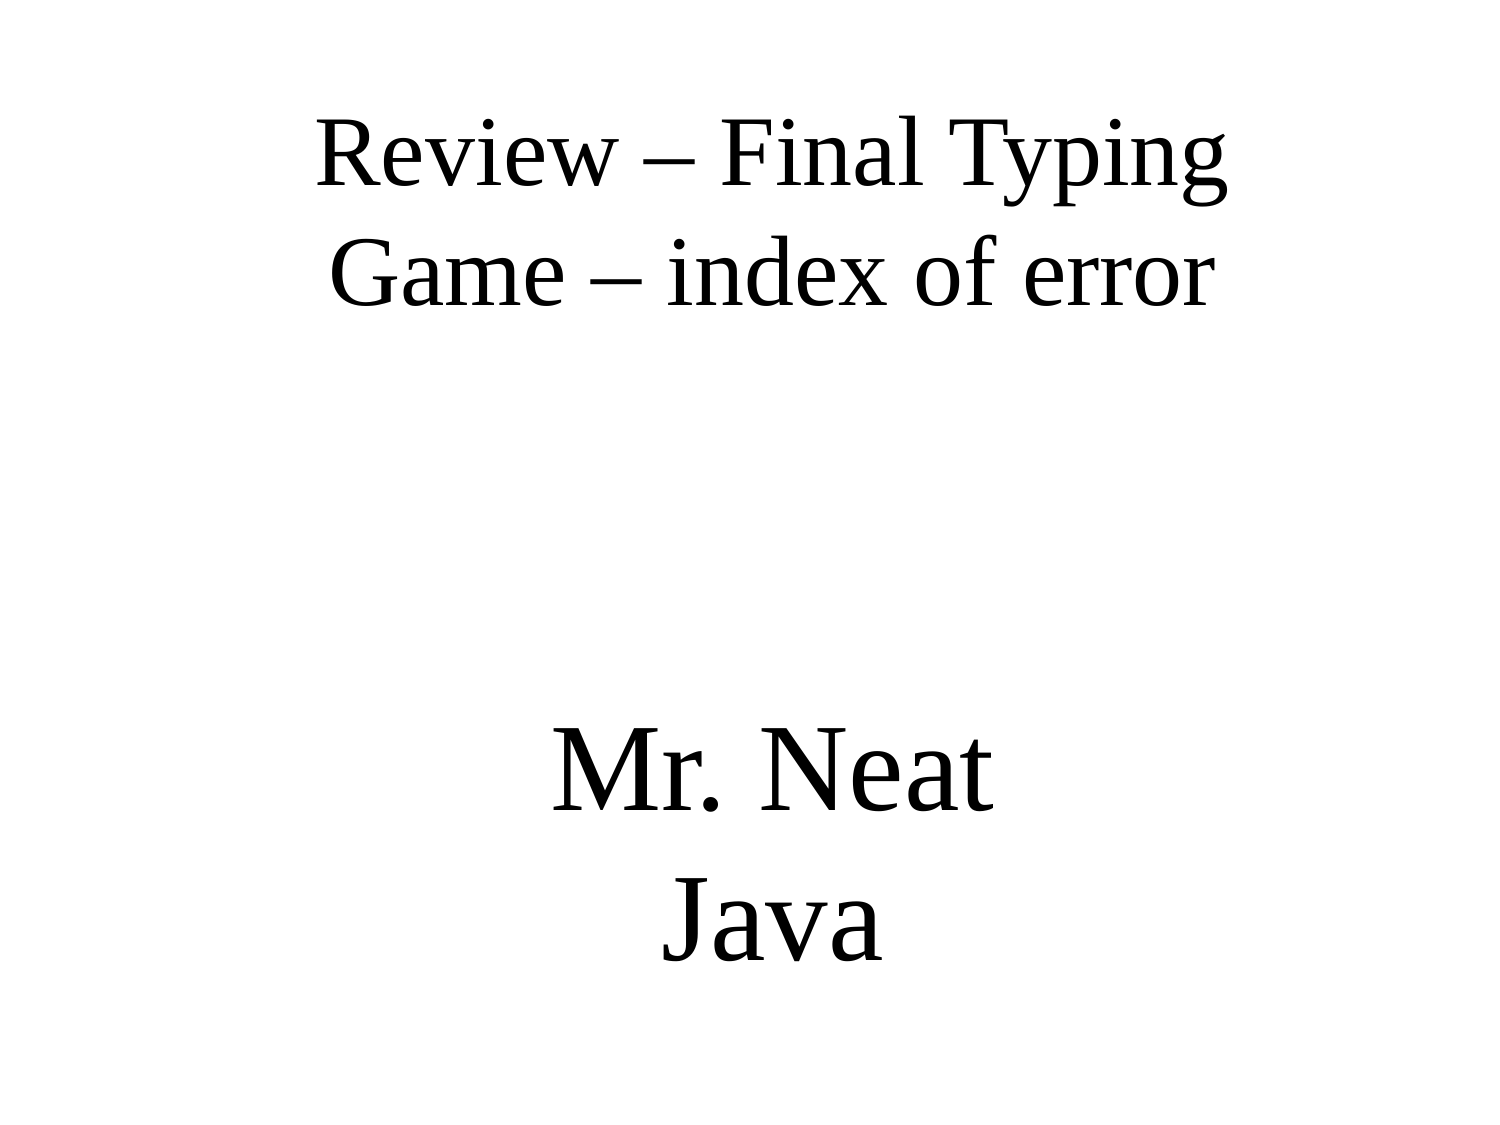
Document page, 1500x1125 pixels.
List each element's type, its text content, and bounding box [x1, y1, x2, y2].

text_box Review – Final Typing Game – index of error Mr. Neat Java [236, 78, 1309, 1125]
